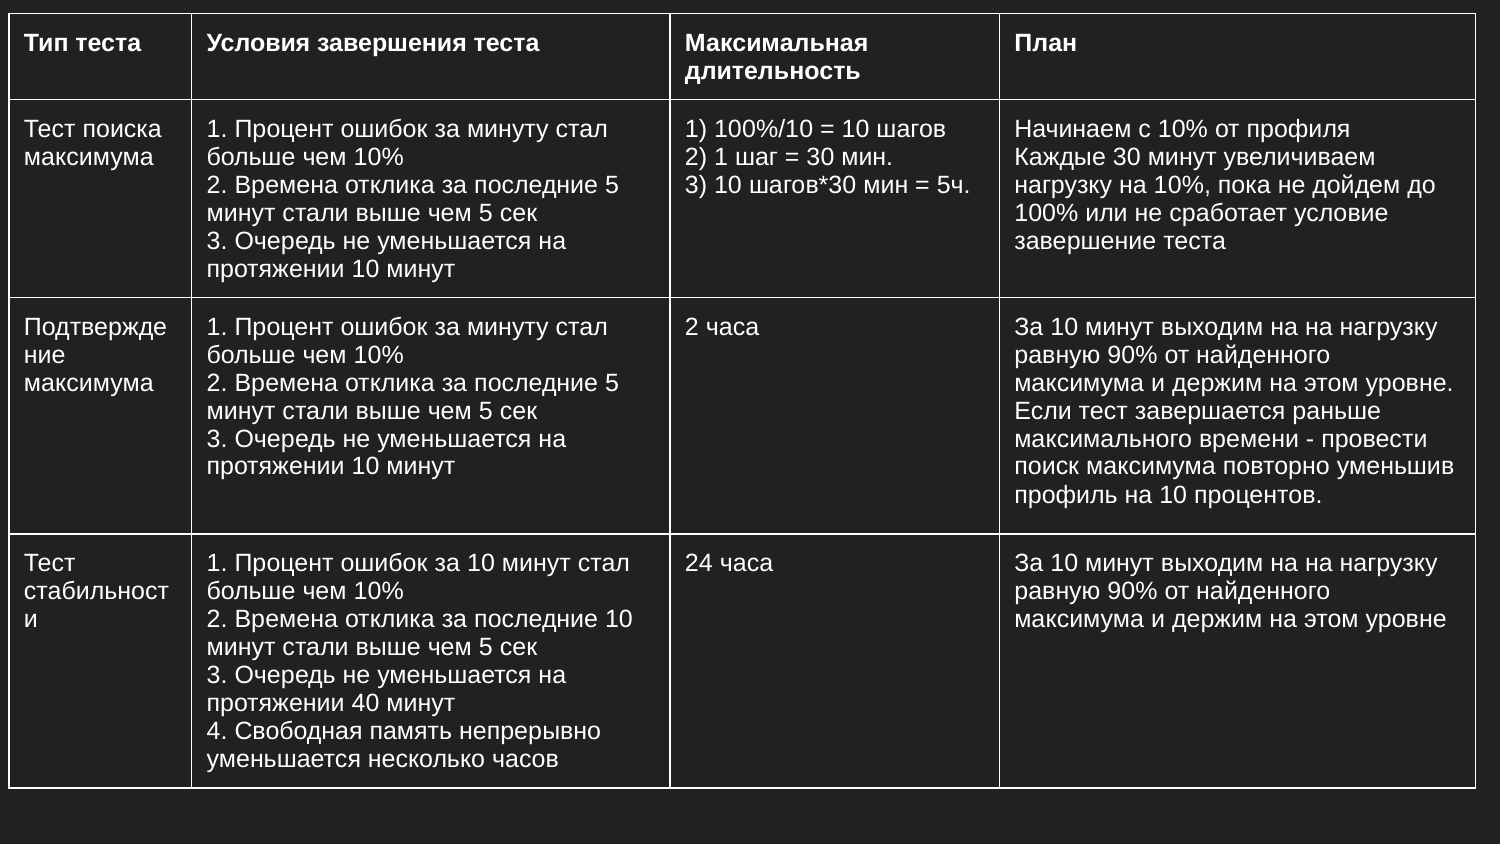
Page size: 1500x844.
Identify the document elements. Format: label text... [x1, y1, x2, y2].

table_header Тип теста [10, 14, 191, 99]
table_cell Тест стабильности [10, 535, 191, 787]
table_cell 24 часа [671, 535, 999, 787]
table_cell 1. Процент ошибок за минуту стал больше чем 10% 2. Времена отклика за последние 5 минут стали выше чем 5 сек 3. Очередь не уменьшается на протяжении 10 минут [192, 100, 669, 297]
table_header План [1000, 14, 1475, 99]
table_cell 1. Процент ошибок за 10 минут стал больше чем 10% 2. Времена отклика за последние 10 минут стали выше чем 5 сек 3. Очередь не уменьшается на протяжении 40 минут 4. Свободная память непрерывно уменьшается несколько часов [192, 535, 669, 787]
table_cell Подтверждение максимума [10, 298, 191, 533]
table_header Максимальная длительность [671, 14, 999, 99]
table_cell Начинаем с 10% от профиля Каждые 30 минут увеличиваем нагрузку на 10%, пока не дойдем до 100% или не сработает условие завершение теста [1000, 100, 1475, 297]
table_cell 2 часа [671, 298, 999, 533]
table_cell За 10 минут выходим на на нагрузку равную 90% от найденного максимума и держим на этом уровне [1000, 535, 1475, 787]
table_cell 1) 100%/10 = 10 шагов 2) 1 шаг = 30 мин. 3) 10 шагов*30 мин = 5ч. [671, 100, 999, 297]
table_cell 1. Процент ошибок за минуту стал больше чем 10% 2. Времена отклика за последние 5 минут стали выше чем 5 сек 3. Очередь не уменьшается на протяжении 10 минут [192, 298, 669, 533]
table_header Условия завершения теста [192, 14, 669, 99]
table_cell За 10 минут выходим на на нагрузку равную 90% от найденного максимума и держим на этом уровне. Если тест завершается раньше максимального времени - провести поиск максимума повторно уменьшив профиль на 10 процентов. [1000, 298, 1475, 533]
table_cell Тест поиска максимума [10, 100, 191, 297]
